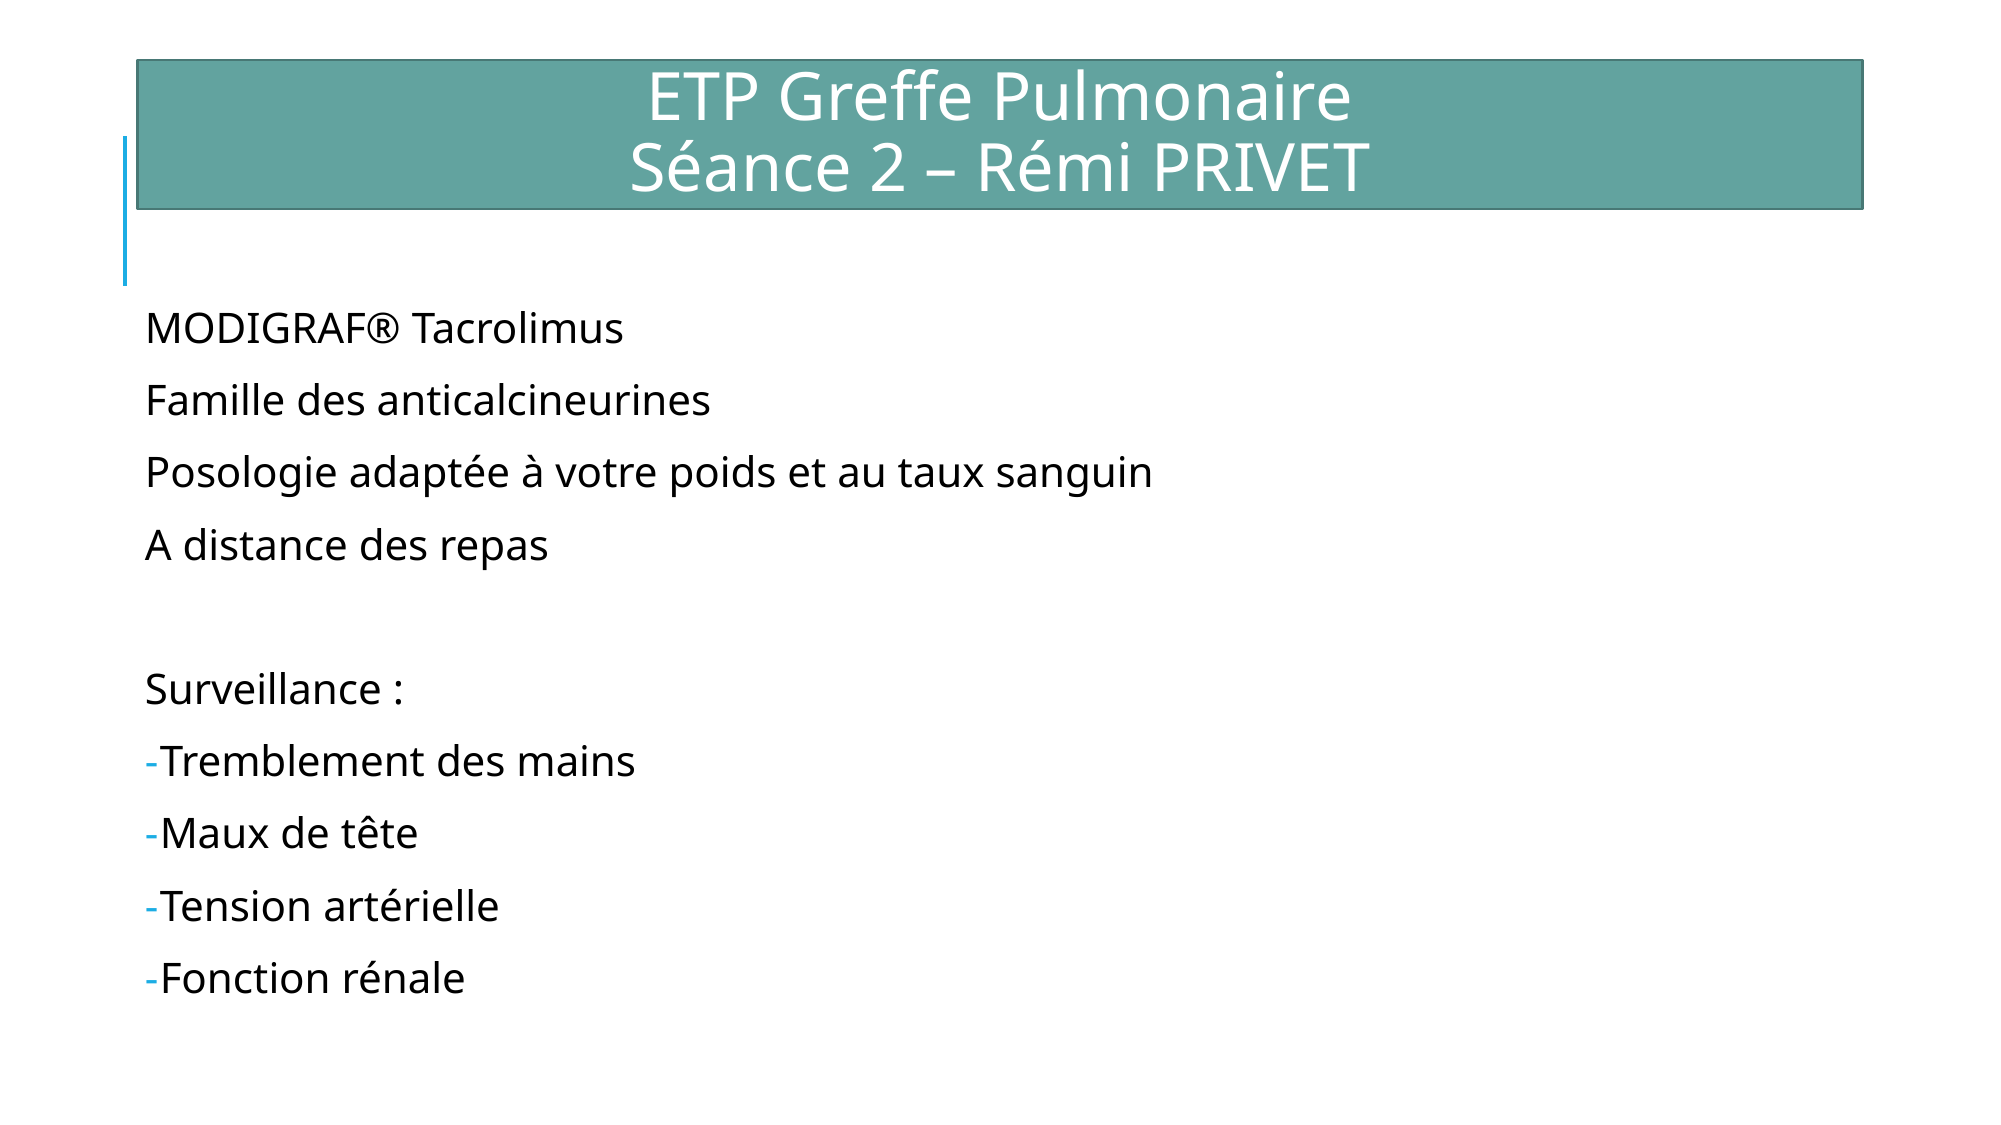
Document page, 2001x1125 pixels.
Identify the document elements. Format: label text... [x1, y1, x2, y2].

list MODIGRAF® Tacrolimus Famille des anticalcineurines Posologie adaptée à votre poids et au taux sanguin A distance des repas Surveillance : Tremblement des mains Maux de tête Tension artérielle Fonction rénale [137, 299, 1863, 1014]
text_box ETP Greffe Pulmonaire Séance 2 – Rémi PRIVET [136, 59, 1864, 210]
